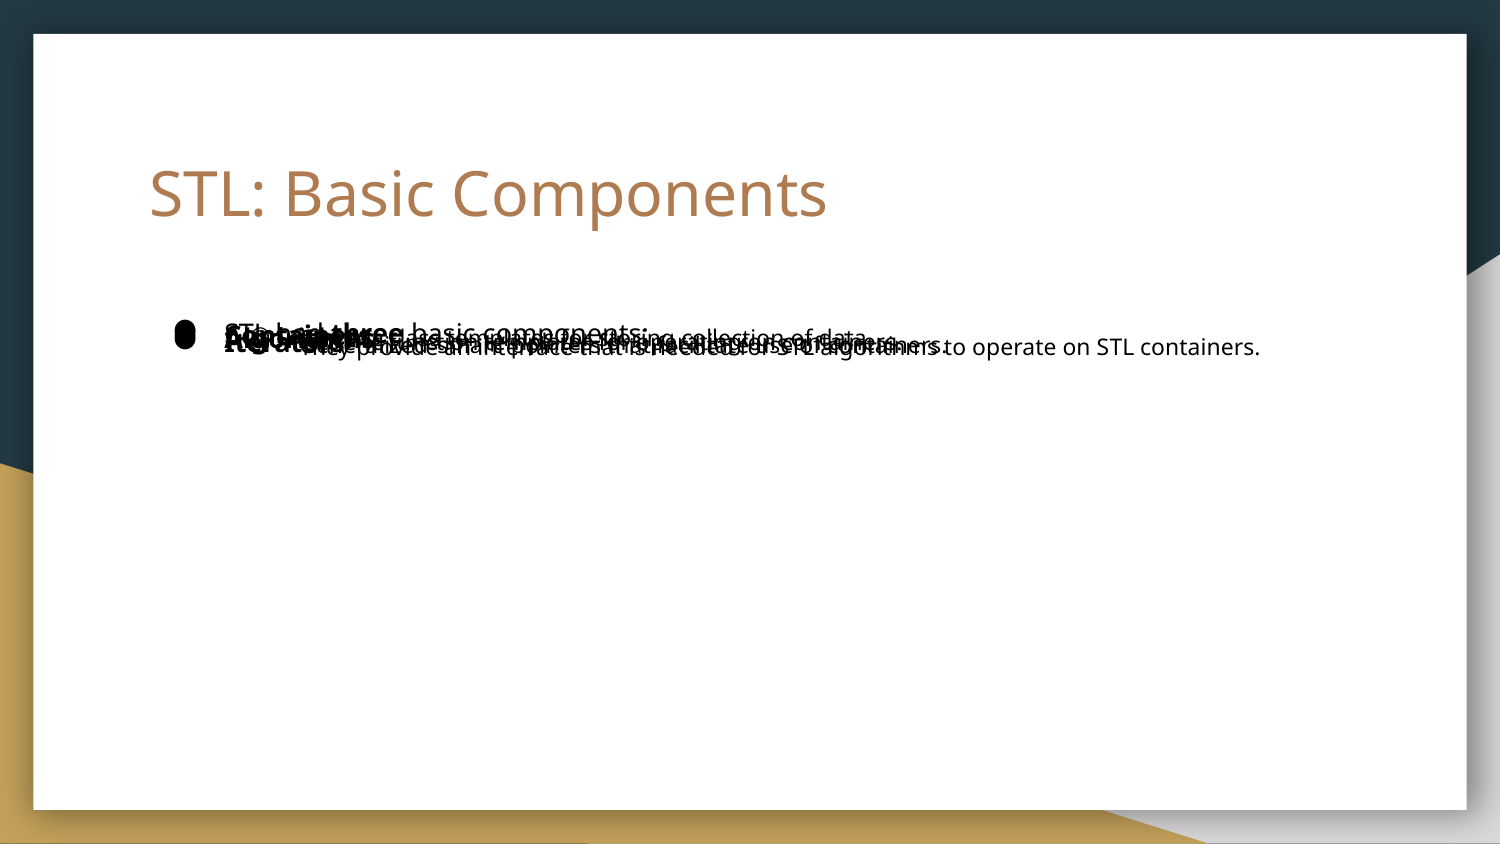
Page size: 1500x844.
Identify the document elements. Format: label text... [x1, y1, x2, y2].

list STL had three basic components: Containers Generic class templates for storing collection of data. Algorithms Generic function templates for operating on containers. Iterators Generalized ‘smart’ pointers that facilitate use of containers. They provide an interface that is needed for STL algorithms to operate on STL containers. [134, 326, 1366, 729]
title STL: Basic Components [134, 138, 1366, 296]
